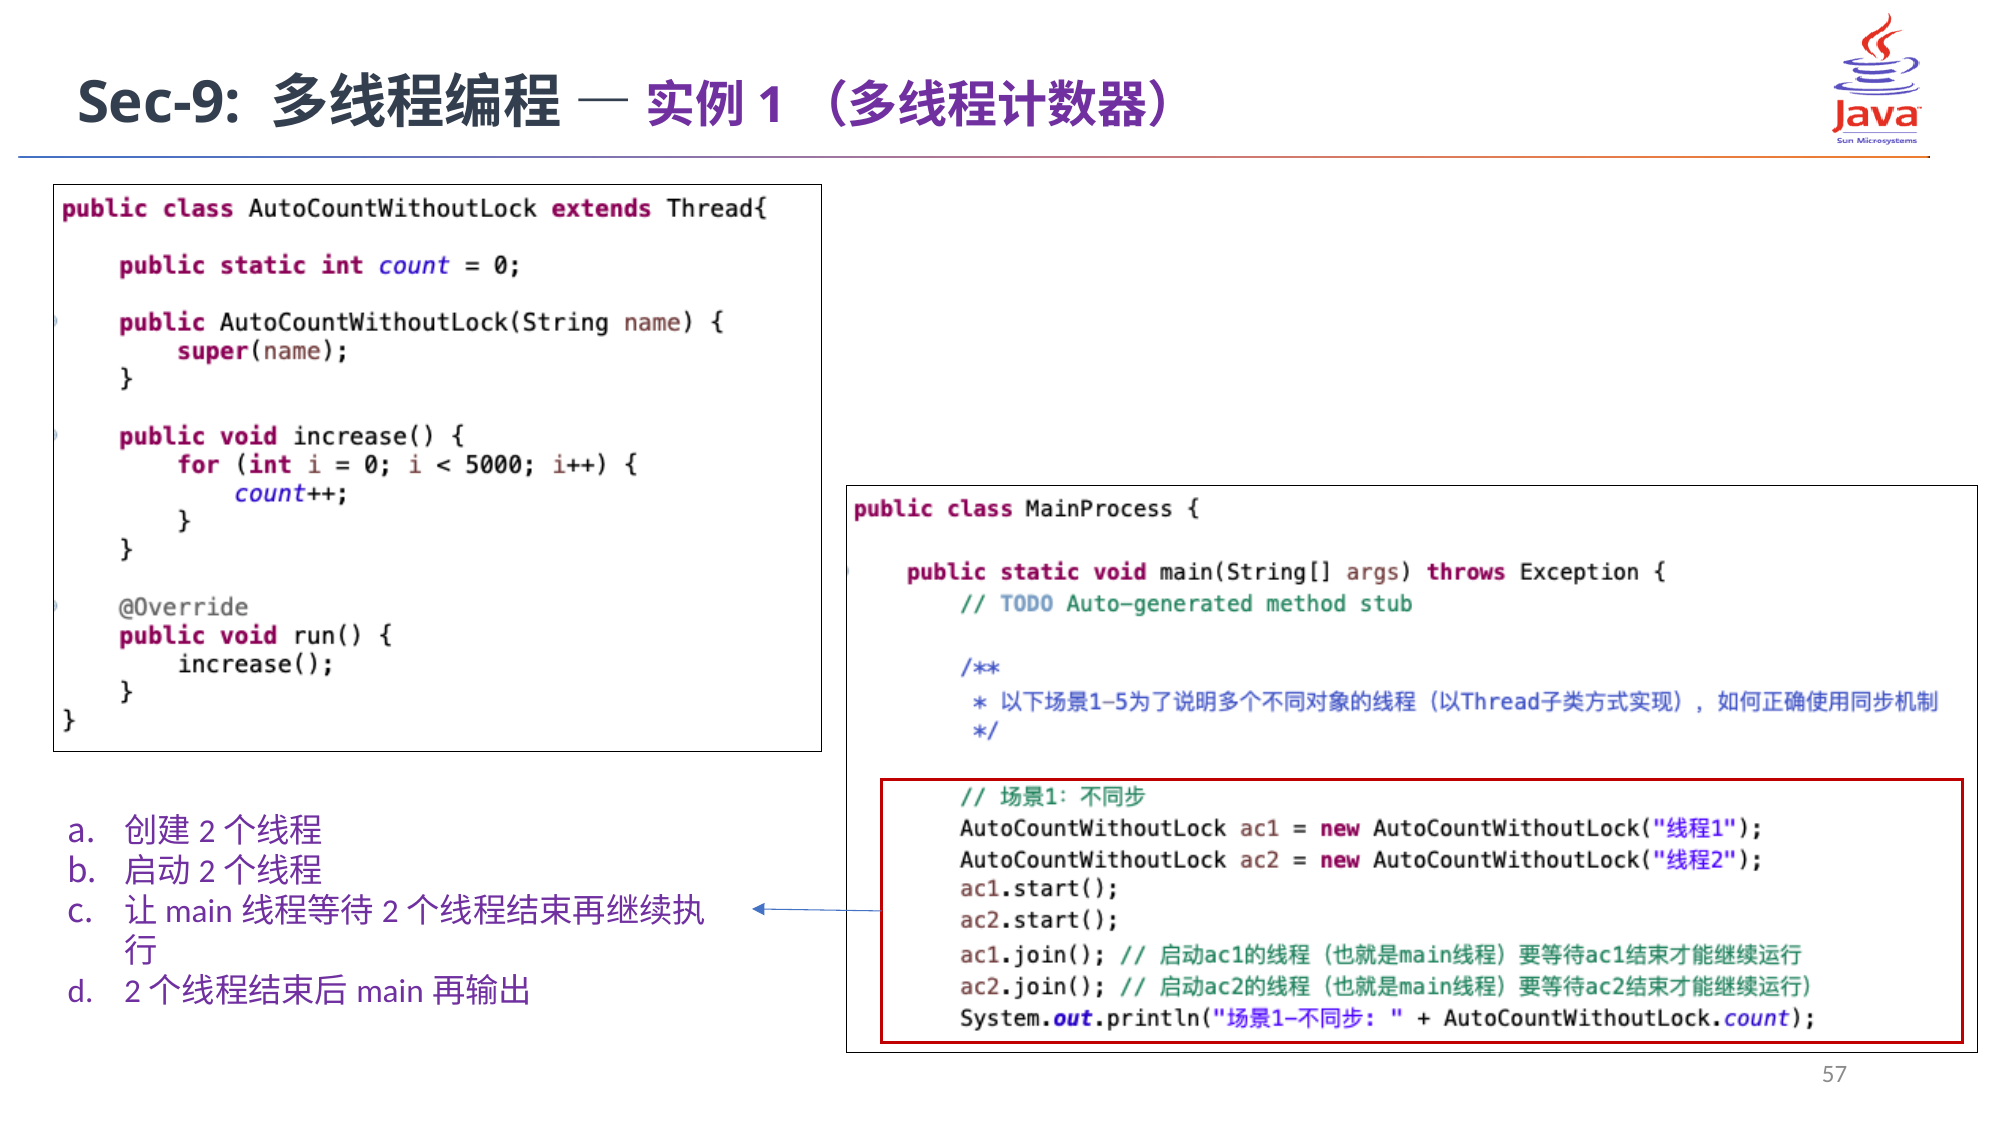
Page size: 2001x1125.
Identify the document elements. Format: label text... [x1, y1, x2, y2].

text_box 创建2个线程 启动2个线程 让main线程等待2个线程结束再继续执行 2个线程结束后main再输出 [53, 801, 752, 1017]
picture [53, 184, 823, 752]
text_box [751, 890, 882, 911]
picture [846, 485, 1978, 1053]
slide_number 57 [1412, 1053, 1863, 1103]
text_box Sec-9: 多线程编程 — 实例1（多线程计数器） [74, 62, 1237, 135]
picture [1825, 9, 1930, 149]
